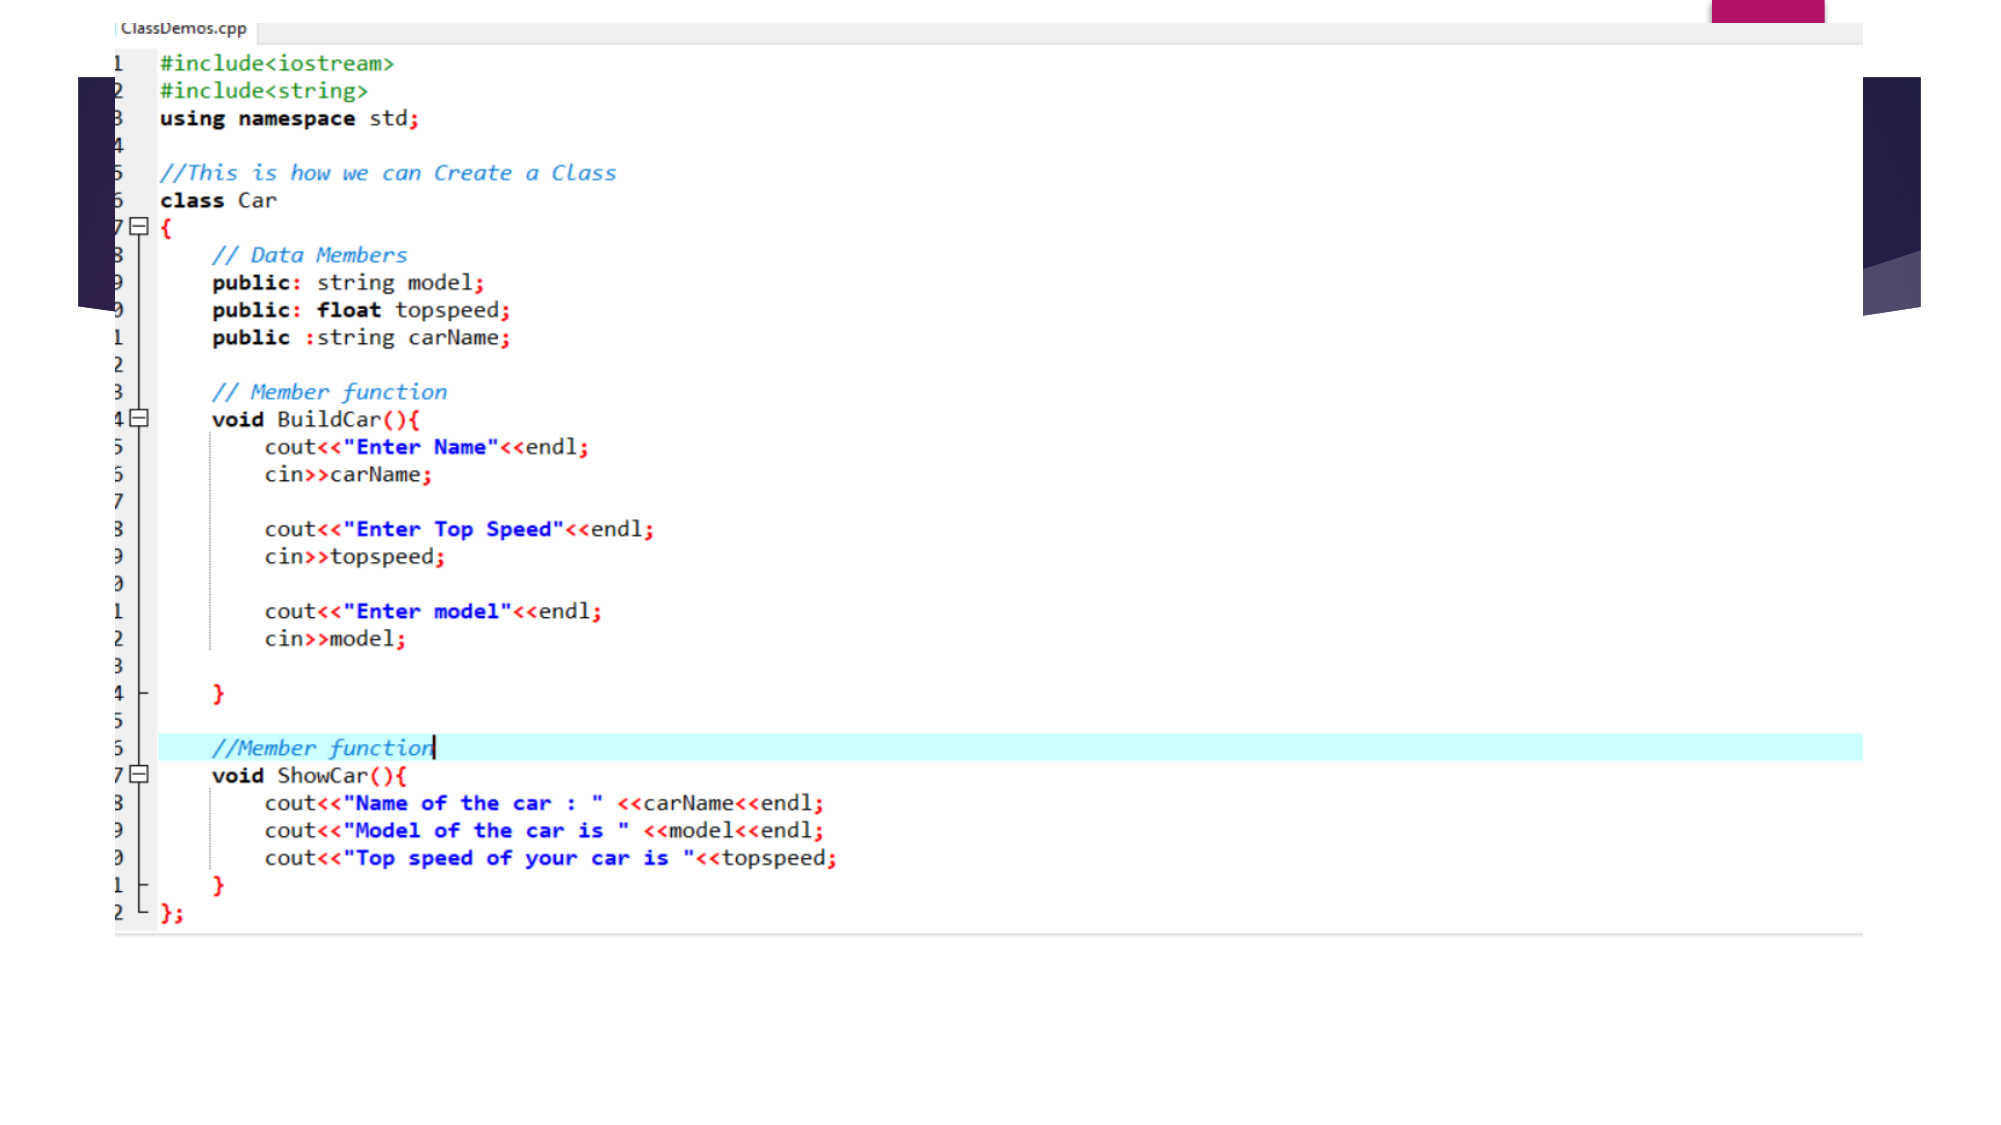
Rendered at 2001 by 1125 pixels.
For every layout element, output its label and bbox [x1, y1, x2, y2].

list [115, 23, 1863, 937]
